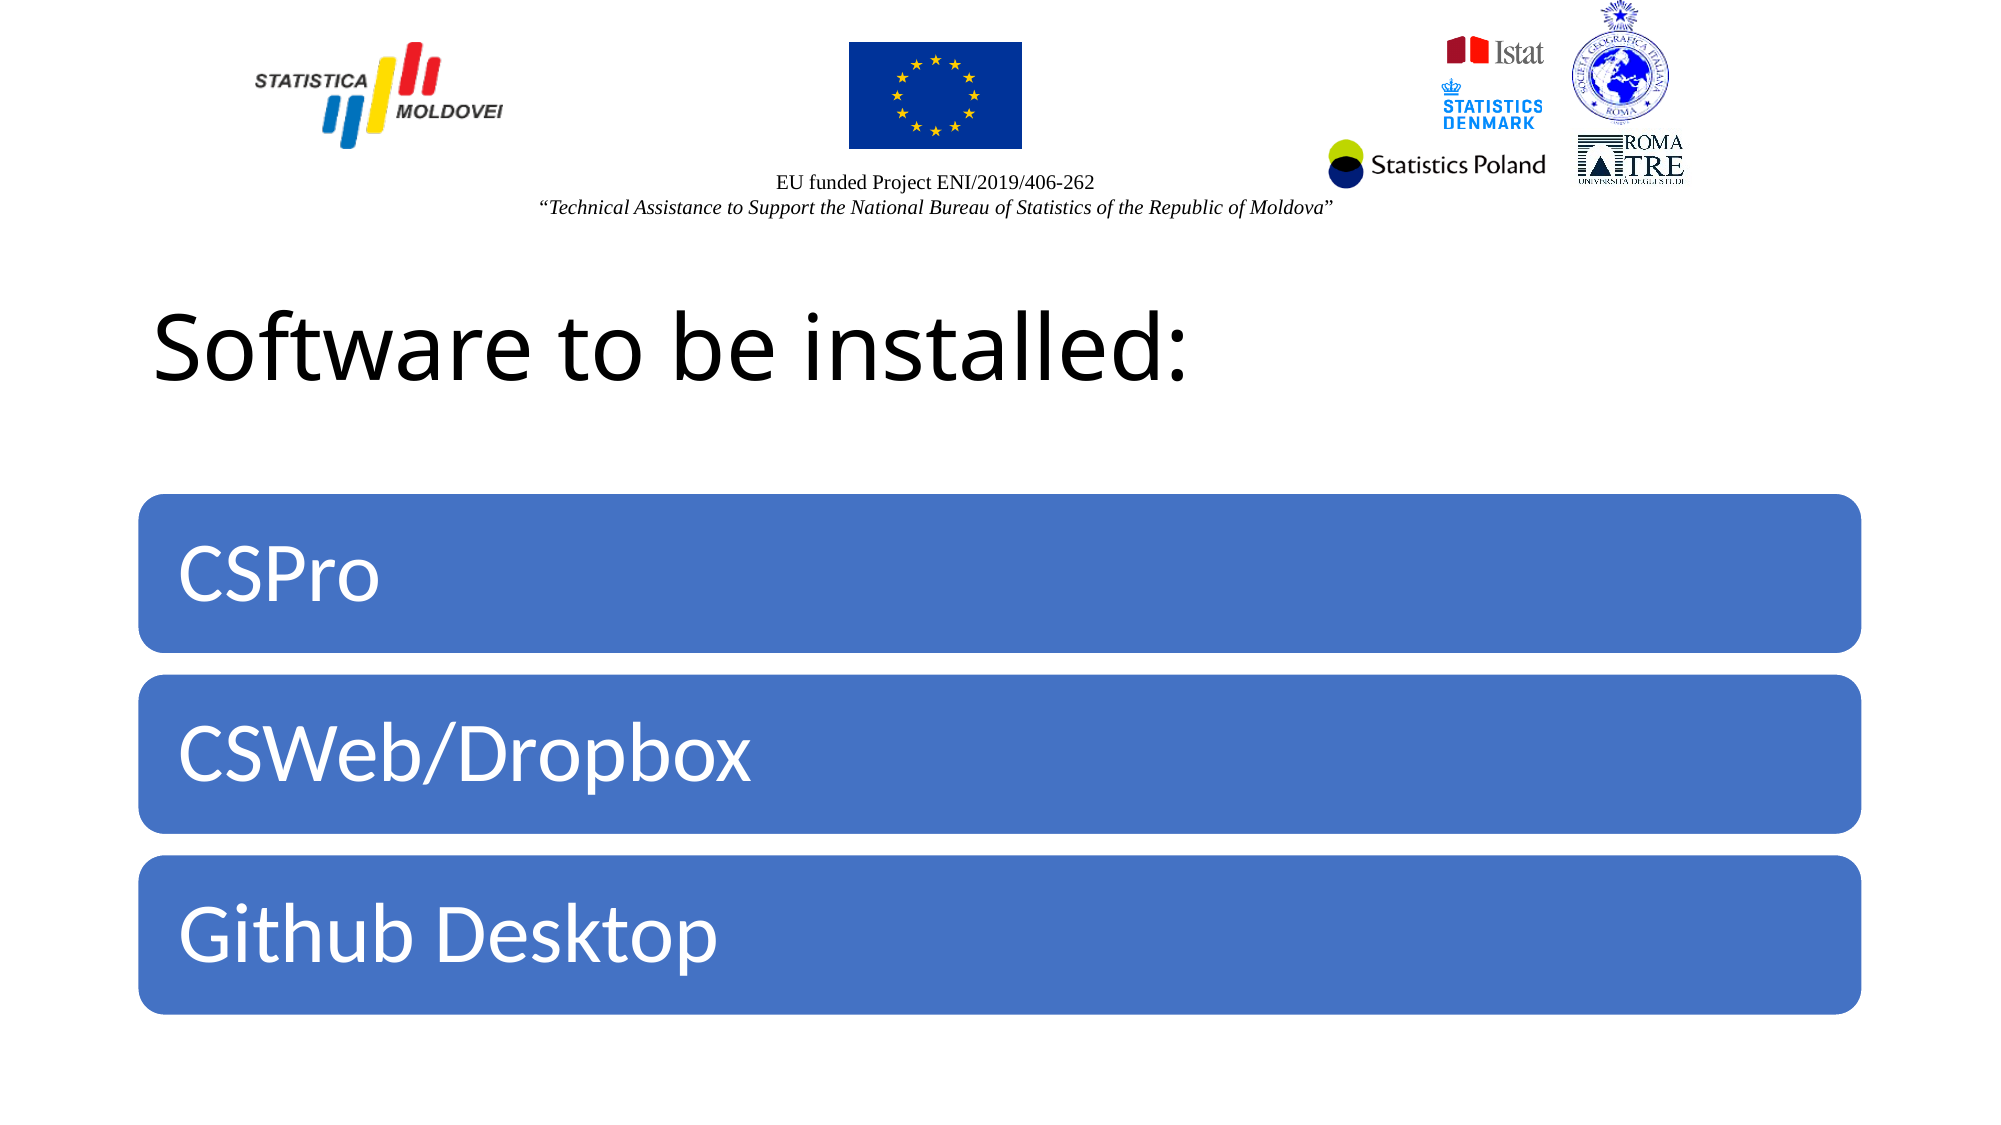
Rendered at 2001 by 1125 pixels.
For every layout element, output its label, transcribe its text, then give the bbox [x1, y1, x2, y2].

picture [1327, 138, 1549, 189]
picture [1570, 128, 1692, 190]
picture [849, 42, 1022, 149]
picture [255, 42, 503, 149]
picture [1447, 36, 1544, 64]
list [137, 487, 1863, 1022]
picture [1441, 78, 1542, 129]
title Software to be installed: [137, 242, 1863, 460]
